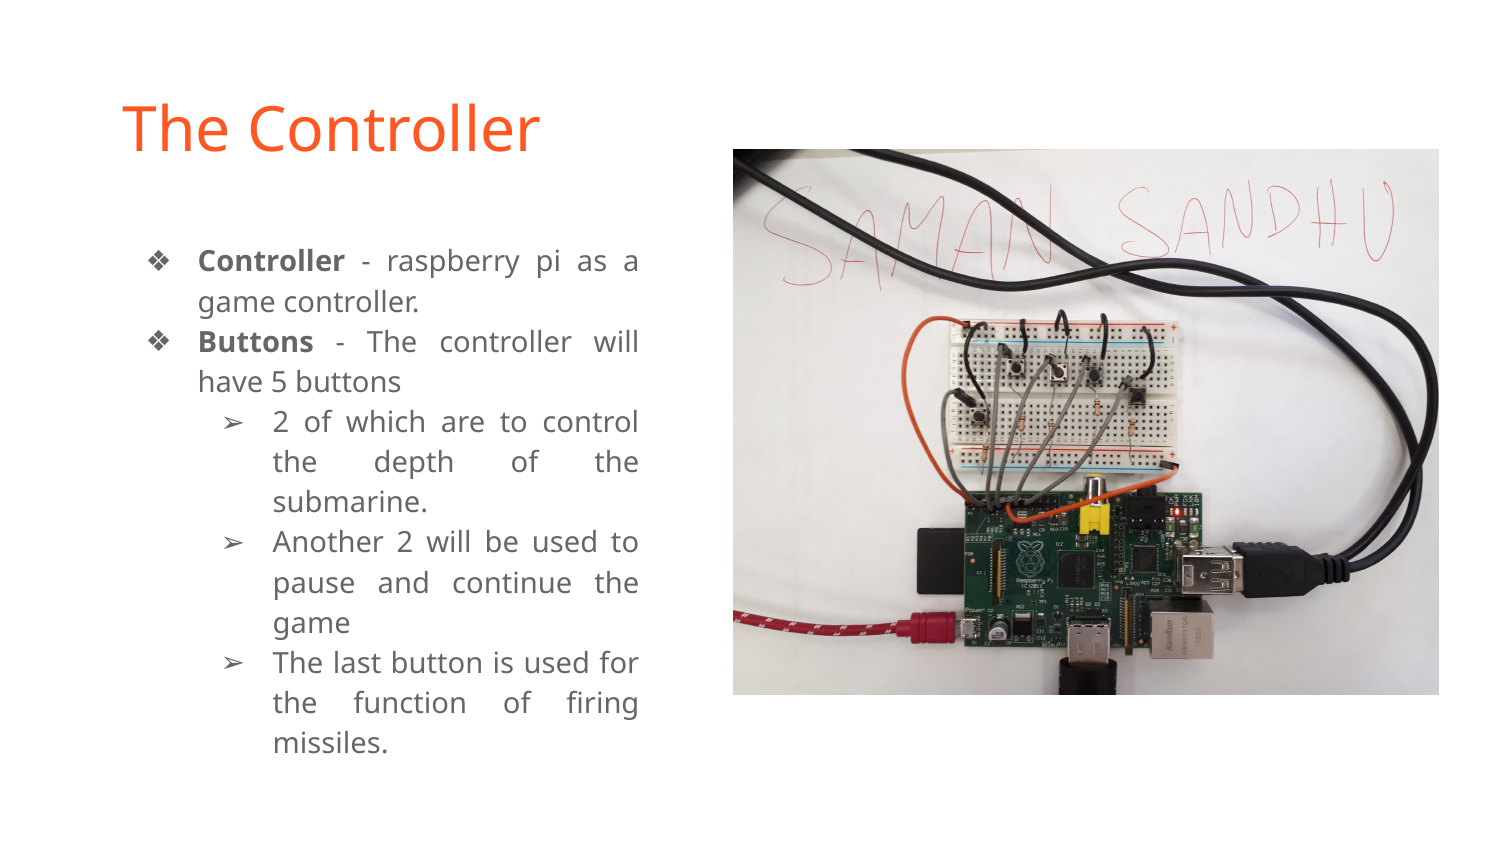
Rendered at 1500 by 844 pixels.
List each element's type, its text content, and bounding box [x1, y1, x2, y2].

list Controller - raspberry pi as a game controller. Buttons - The controller will have 5 buttons 2 of which are to control the depth of the submarine. Another 2 will be used to pause and continue the game The last button is used for the function of firing missiles. [107, 222, 655, 695]
picture [732, 148, 1439, 695]
title The Controller [107, 74, 1500, 169]
